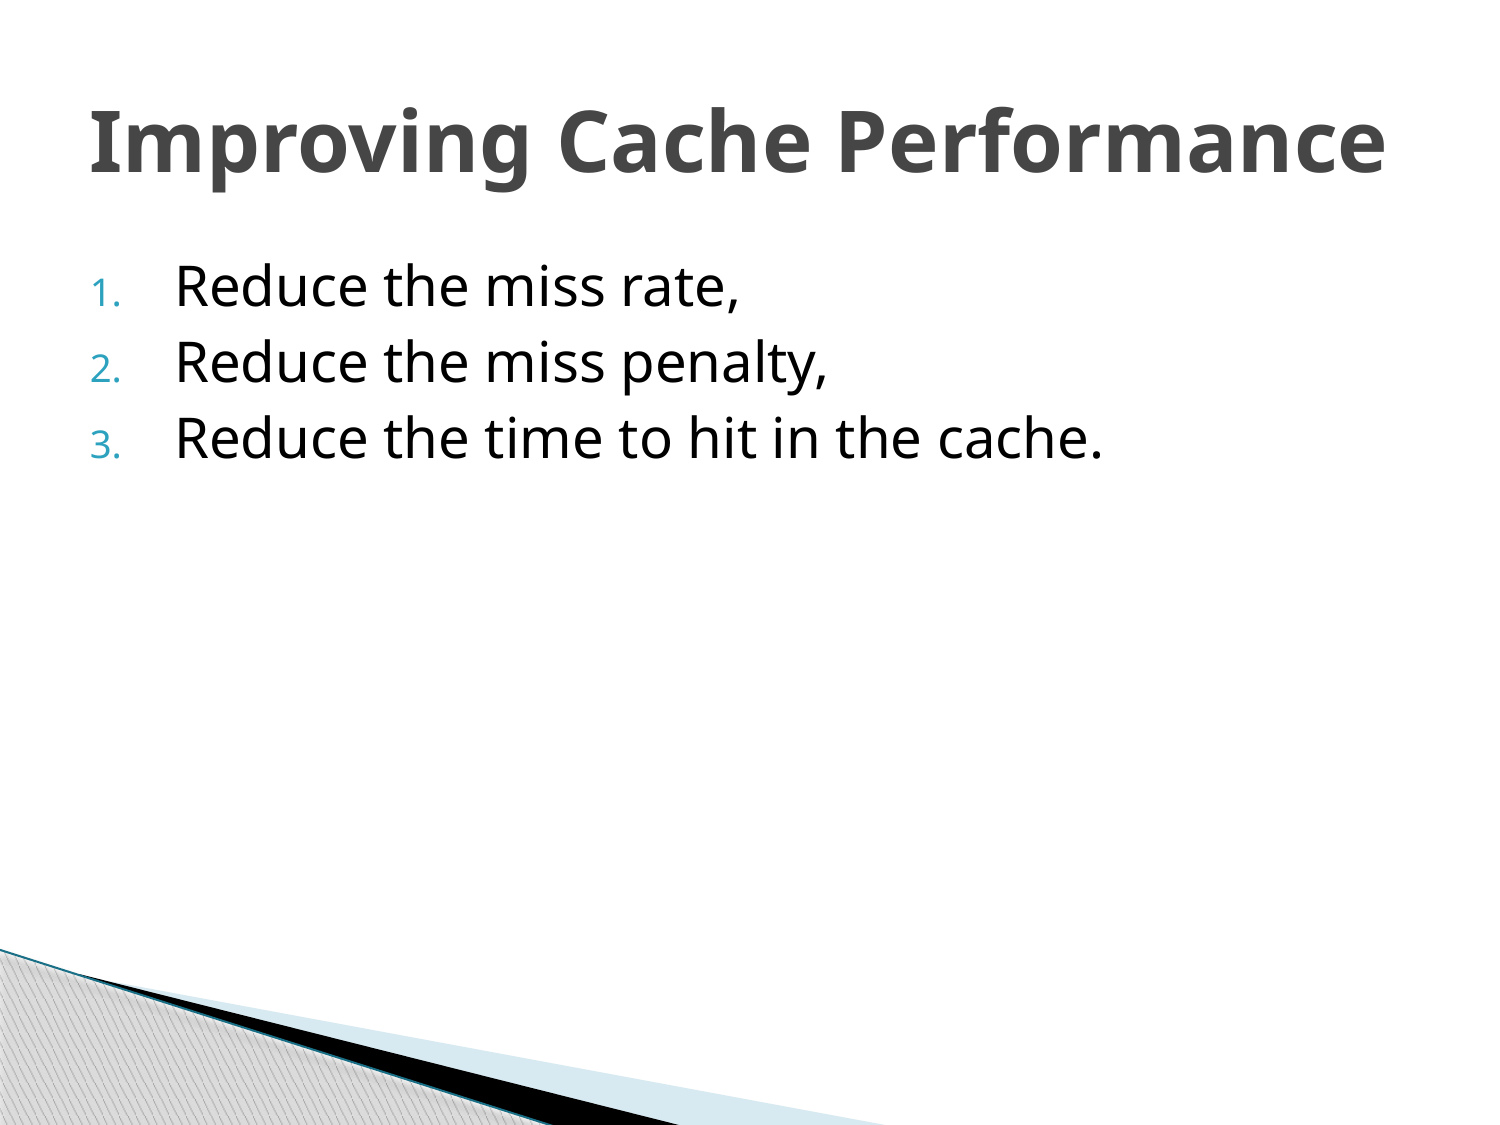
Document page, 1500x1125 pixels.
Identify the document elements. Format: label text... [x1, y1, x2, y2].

title Improving Cache Performance [75, 45, 1425, 233]
list Reduce the miss rate, Reduce the miss penalty, Reduce the time to hit in the cache. [75, 243, 1425, 986]
